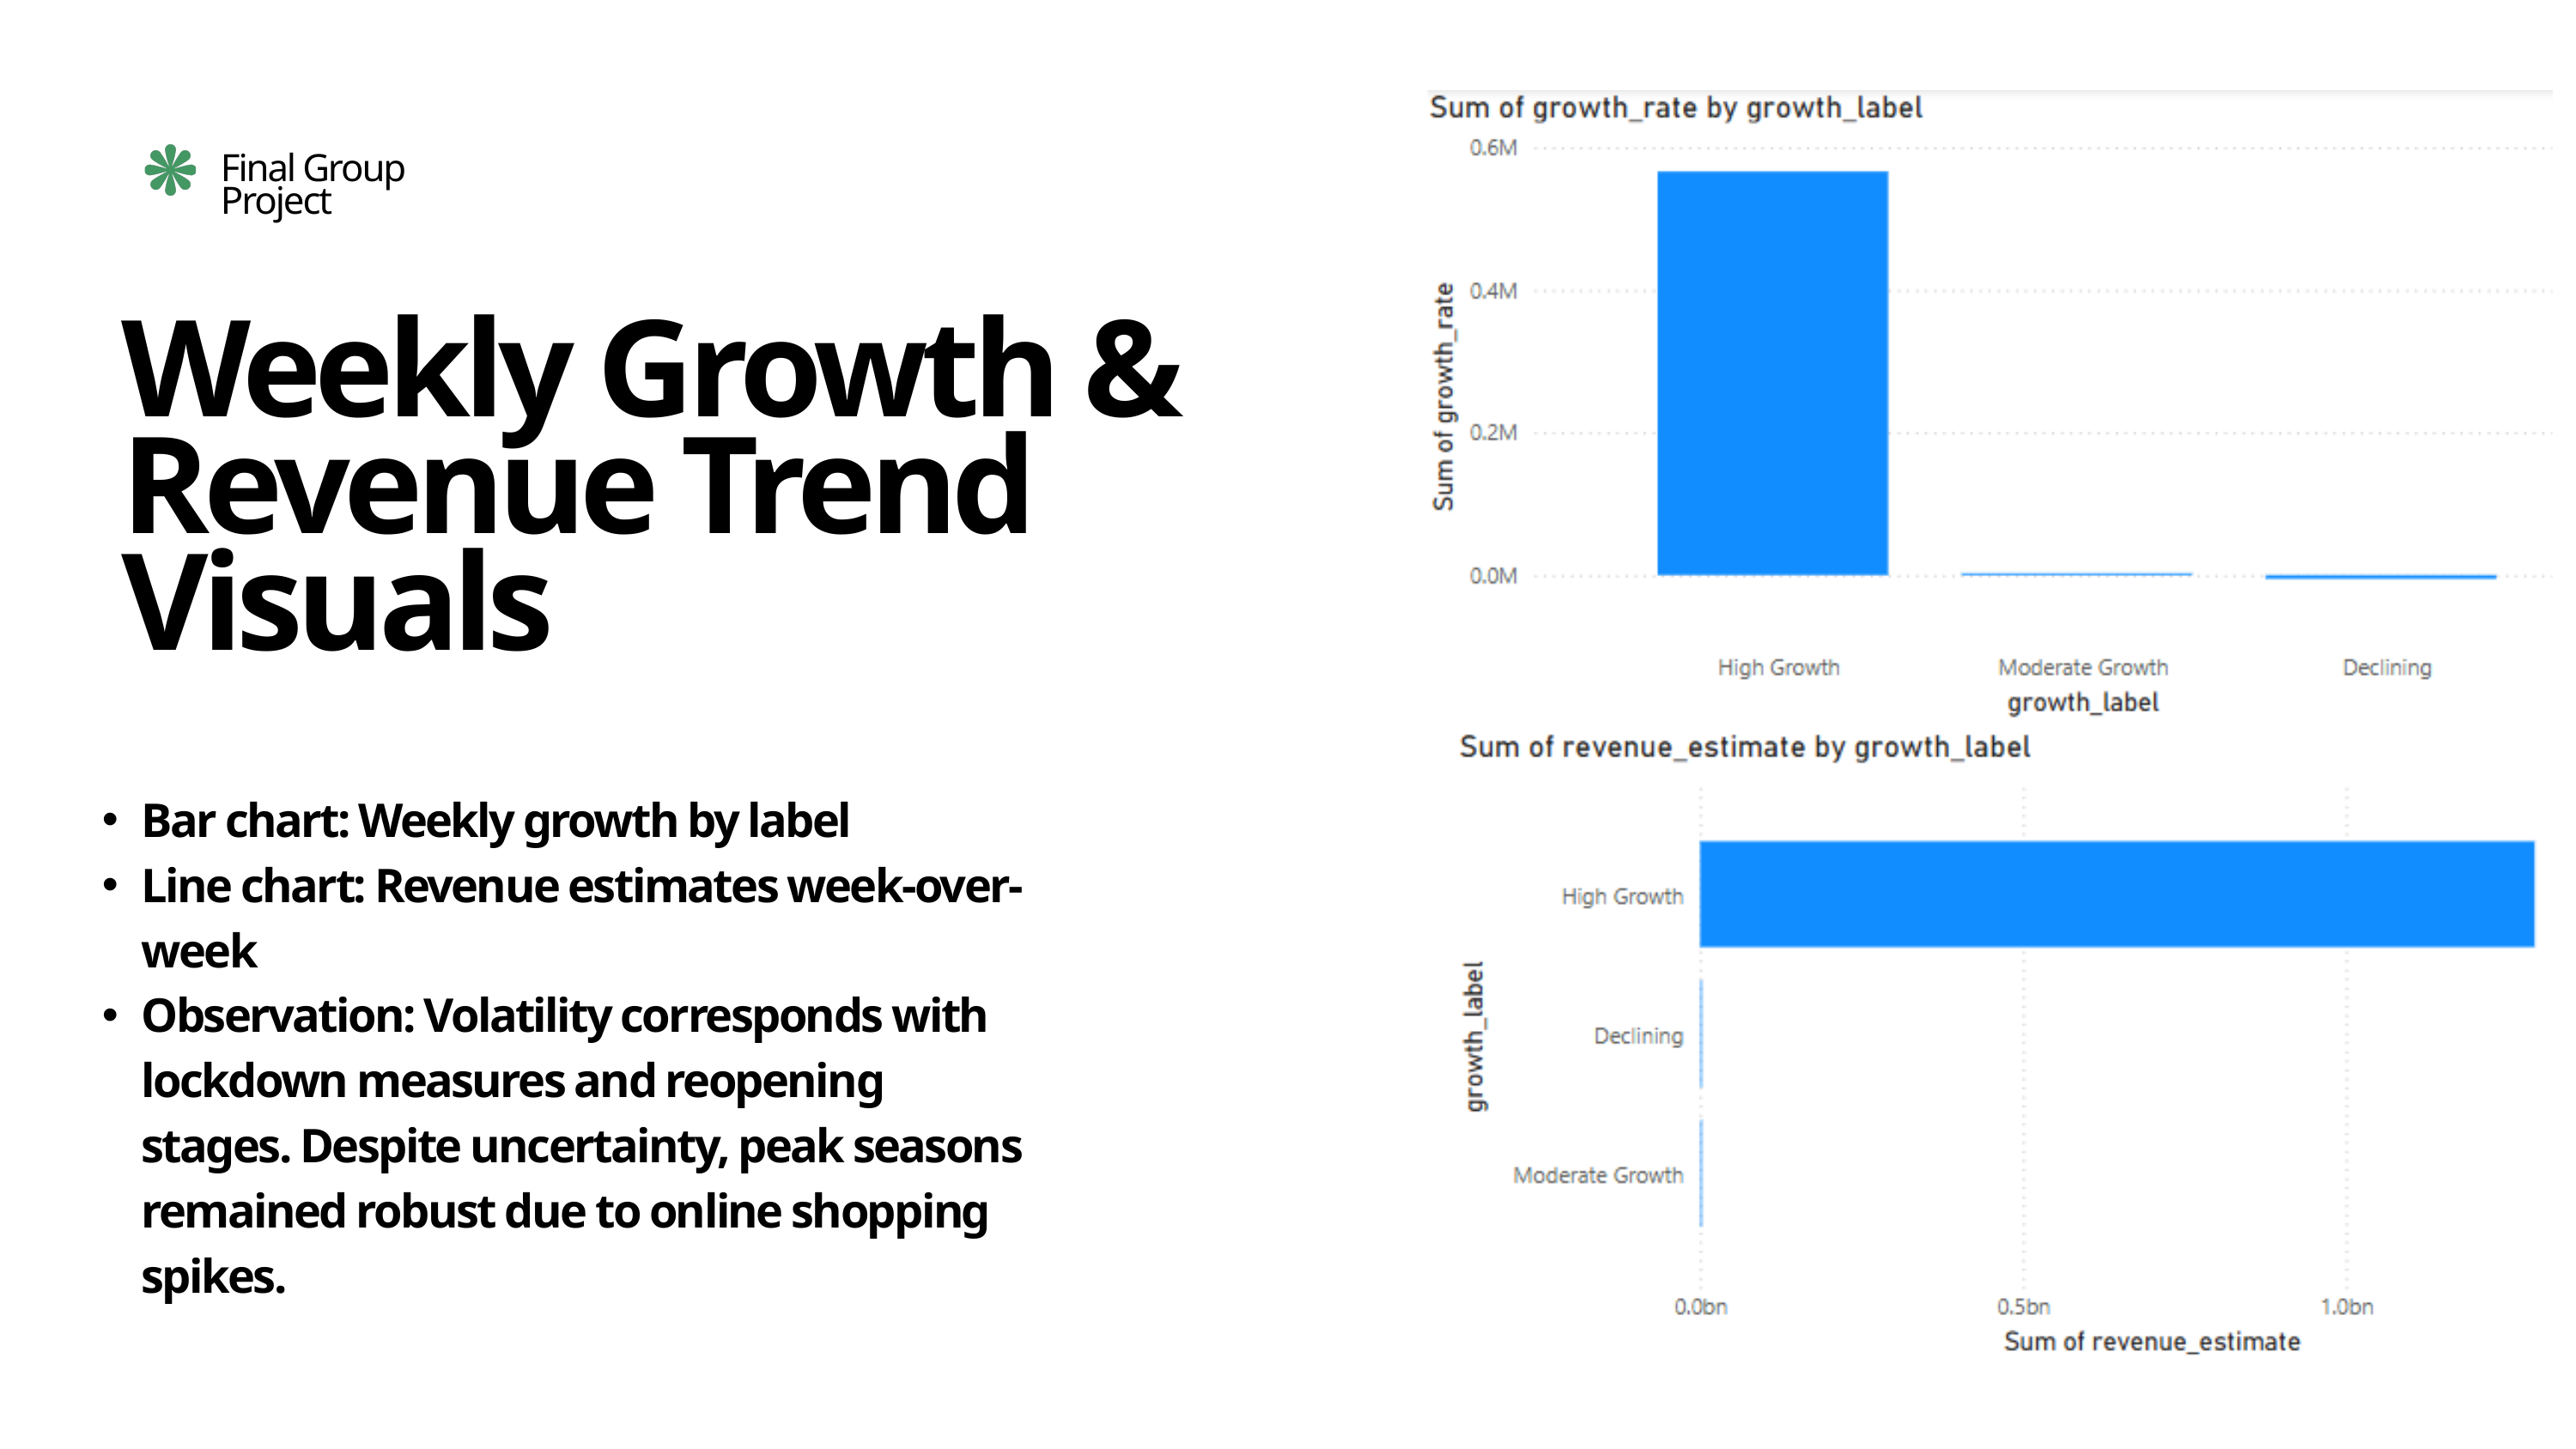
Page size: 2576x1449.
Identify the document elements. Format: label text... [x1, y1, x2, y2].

text_box Weekly Growth & Revenue Trend Visuals [121, 326, 1315, 677]
text_box Final Group Project [220, 155, 507, 221]
text_box Bar chart: Weekly growth by label Line chart: Revenue estimates week-over-week Observation: Volatility corresponds with lockdown measures and reopening stages. Despite uncertainty, peak seasons remained robust due to online shopping spikes. [62, 781, 1031, 1367]
text_box [1427, 90, 2553, 1359]
text_box [144, 144, 197, 197]
